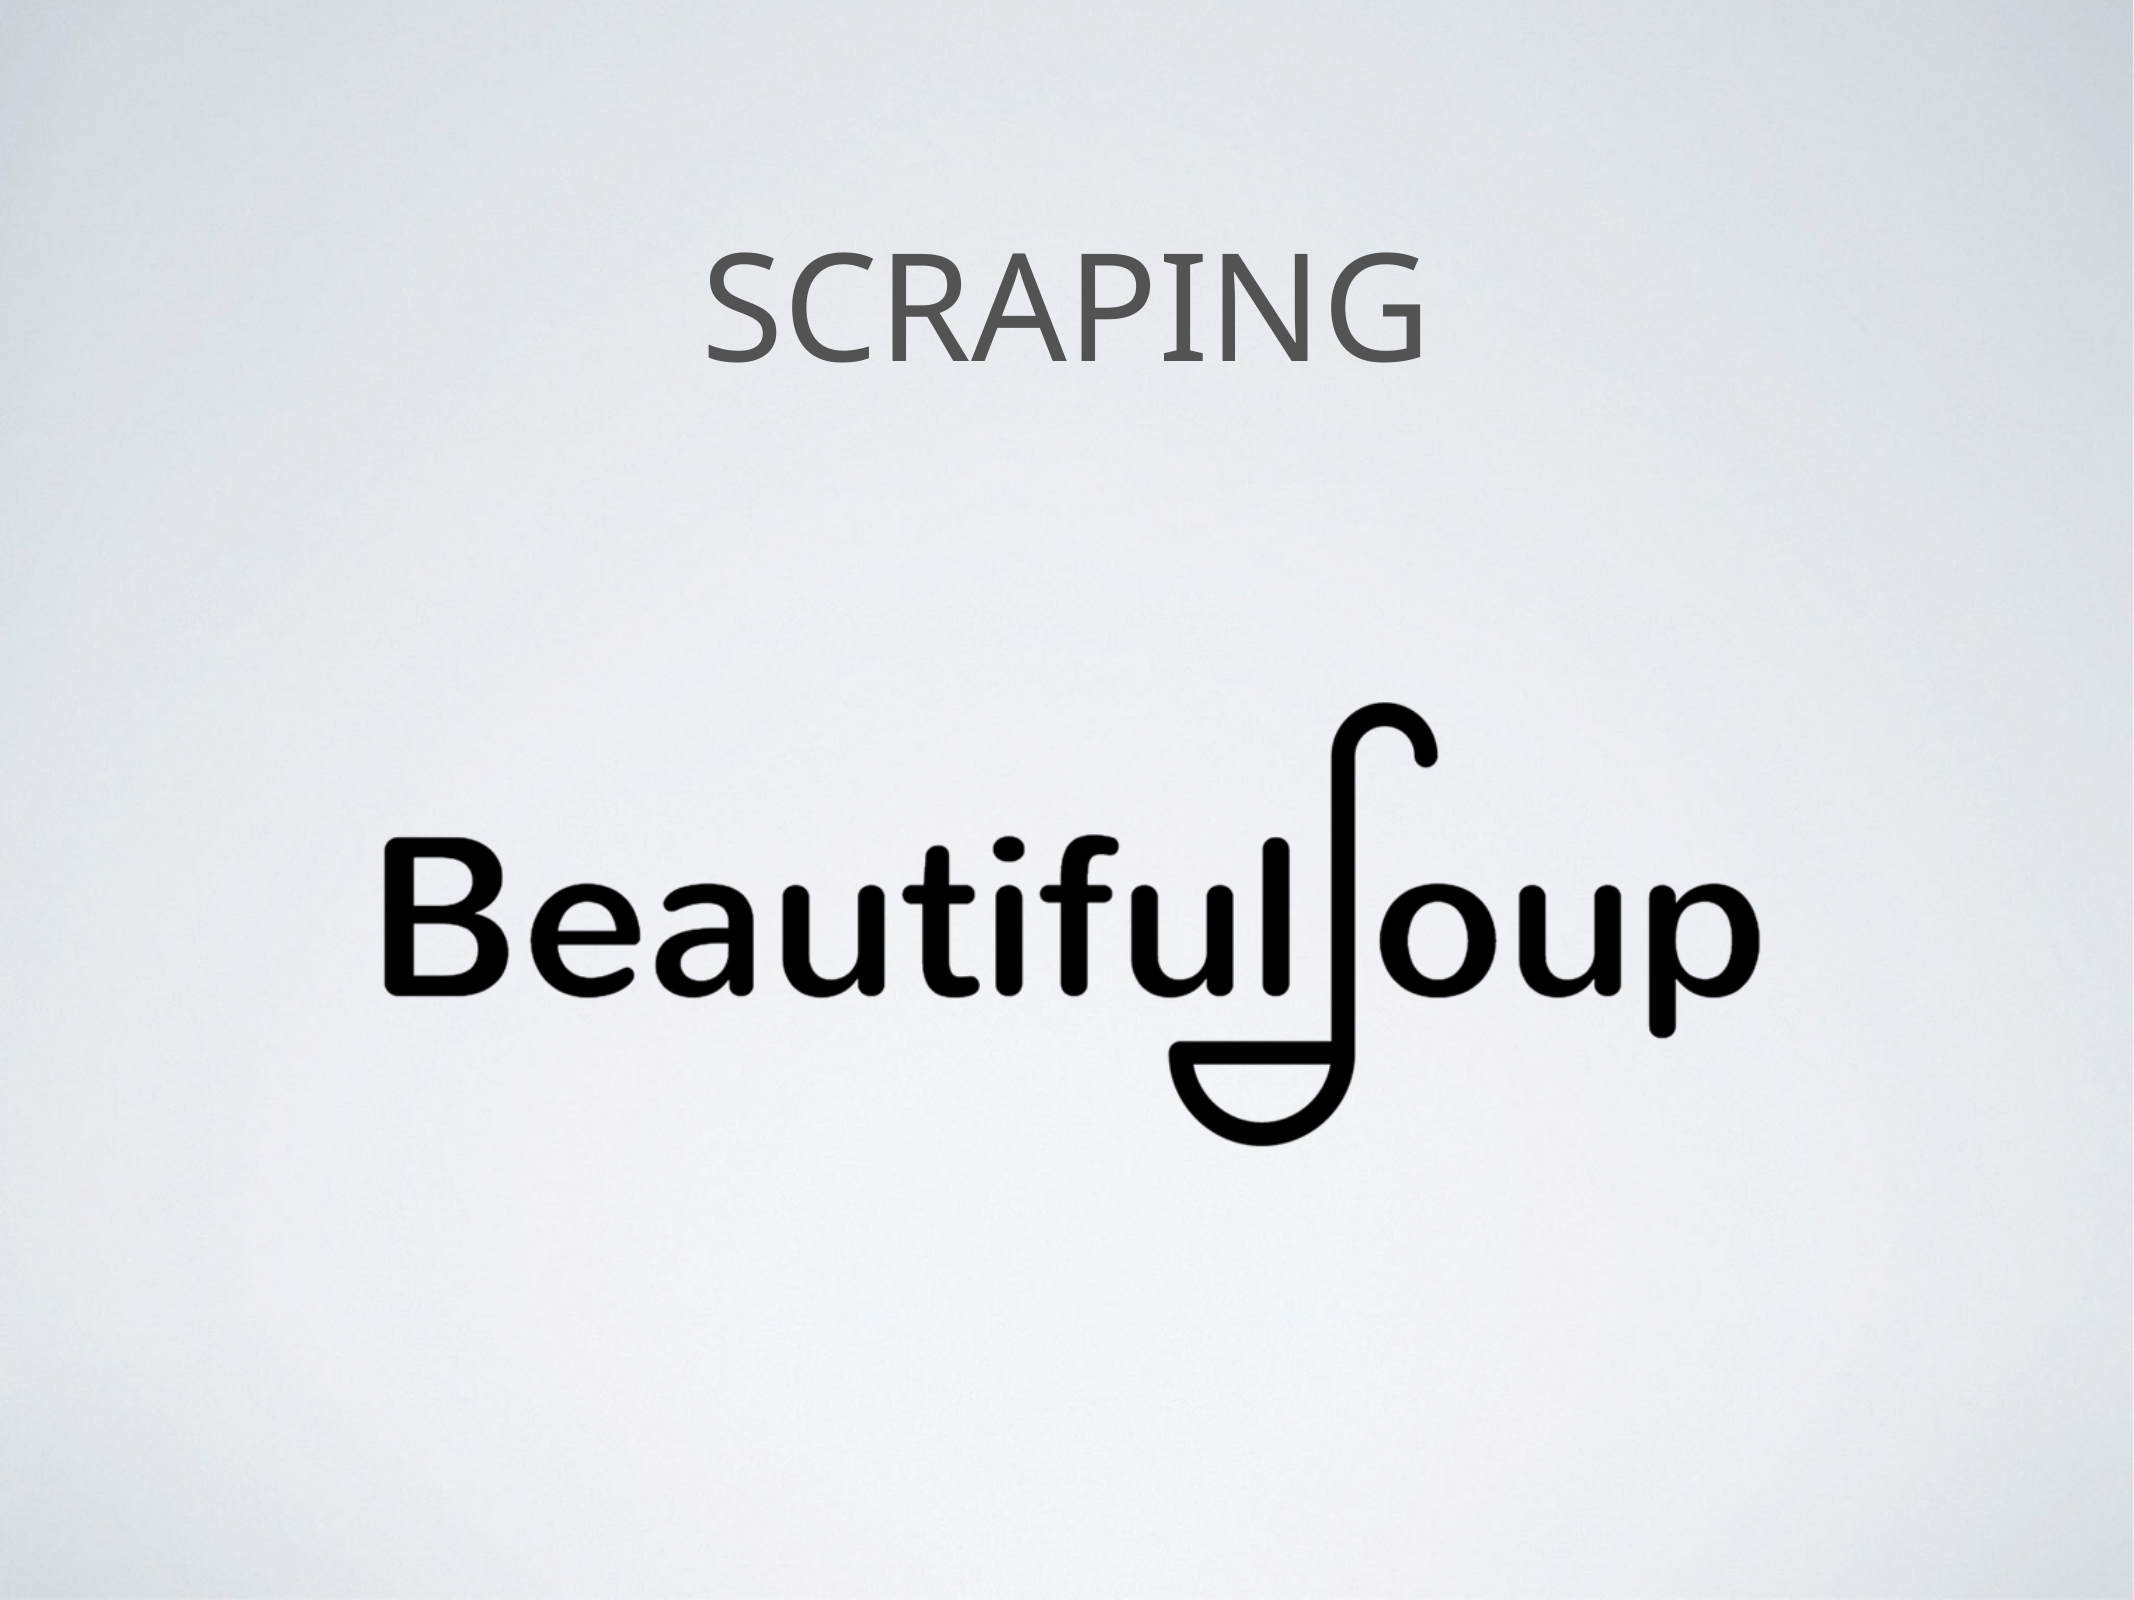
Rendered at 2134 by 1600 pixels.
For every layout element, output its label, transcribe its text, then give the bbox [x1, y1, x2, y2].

title Scraping [57, 34, 2076, 568]
picture [0, 0, 2134, 1600]
